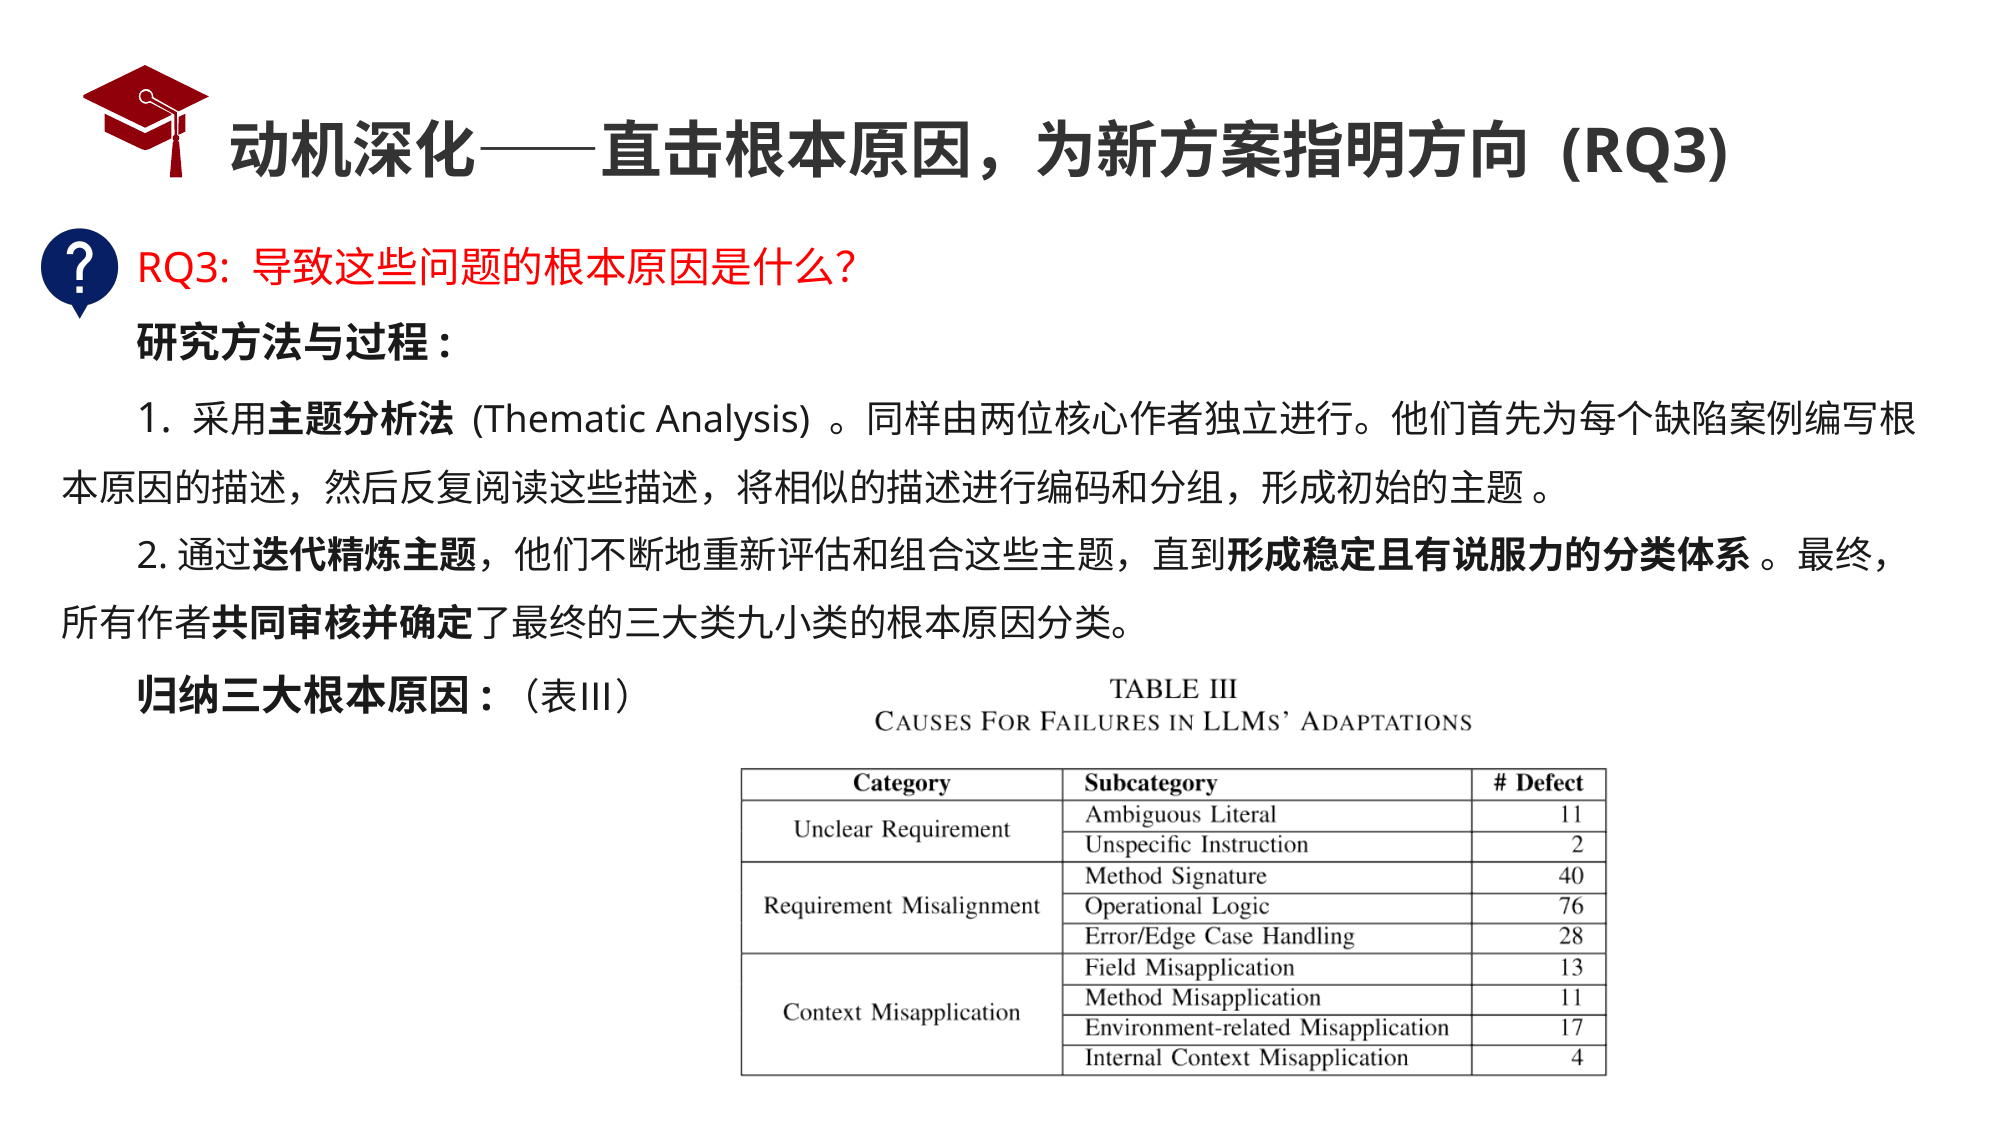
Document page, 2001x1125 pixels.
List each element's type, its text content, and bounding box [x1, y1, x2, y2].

text_box RQ3: 导致这些问题的根本原因是什么？ 研究方法与过程: 1. 采用主题分析法 (Thematic Analysis) 。同样由两位核心作者独立进行。他们首先为每个缺陷案例编写根本原因的描述，然后反复阅读这些描述，将相似的描述进行编码和分组，形成初始的主题 。 2.通过迭代精炼主题，他们不断地重新评估和组合这些主题，直到形成稳定且有说服力的分类体系 。最终，所有作者共同审核并确定了最终的三大类九小类的根本原因分类。 归纳三大根本原因:（表Ⅲ） [46, 208, 1953, 832]
picture [722, 661, 1625, 1093]
picture [28, 222, 131, 325]
title 动机深化——直击根本原因，为新方案指明方向 (RQ3) [213, 55, 1832, 208]
picture [874, 55, 950, 131]
